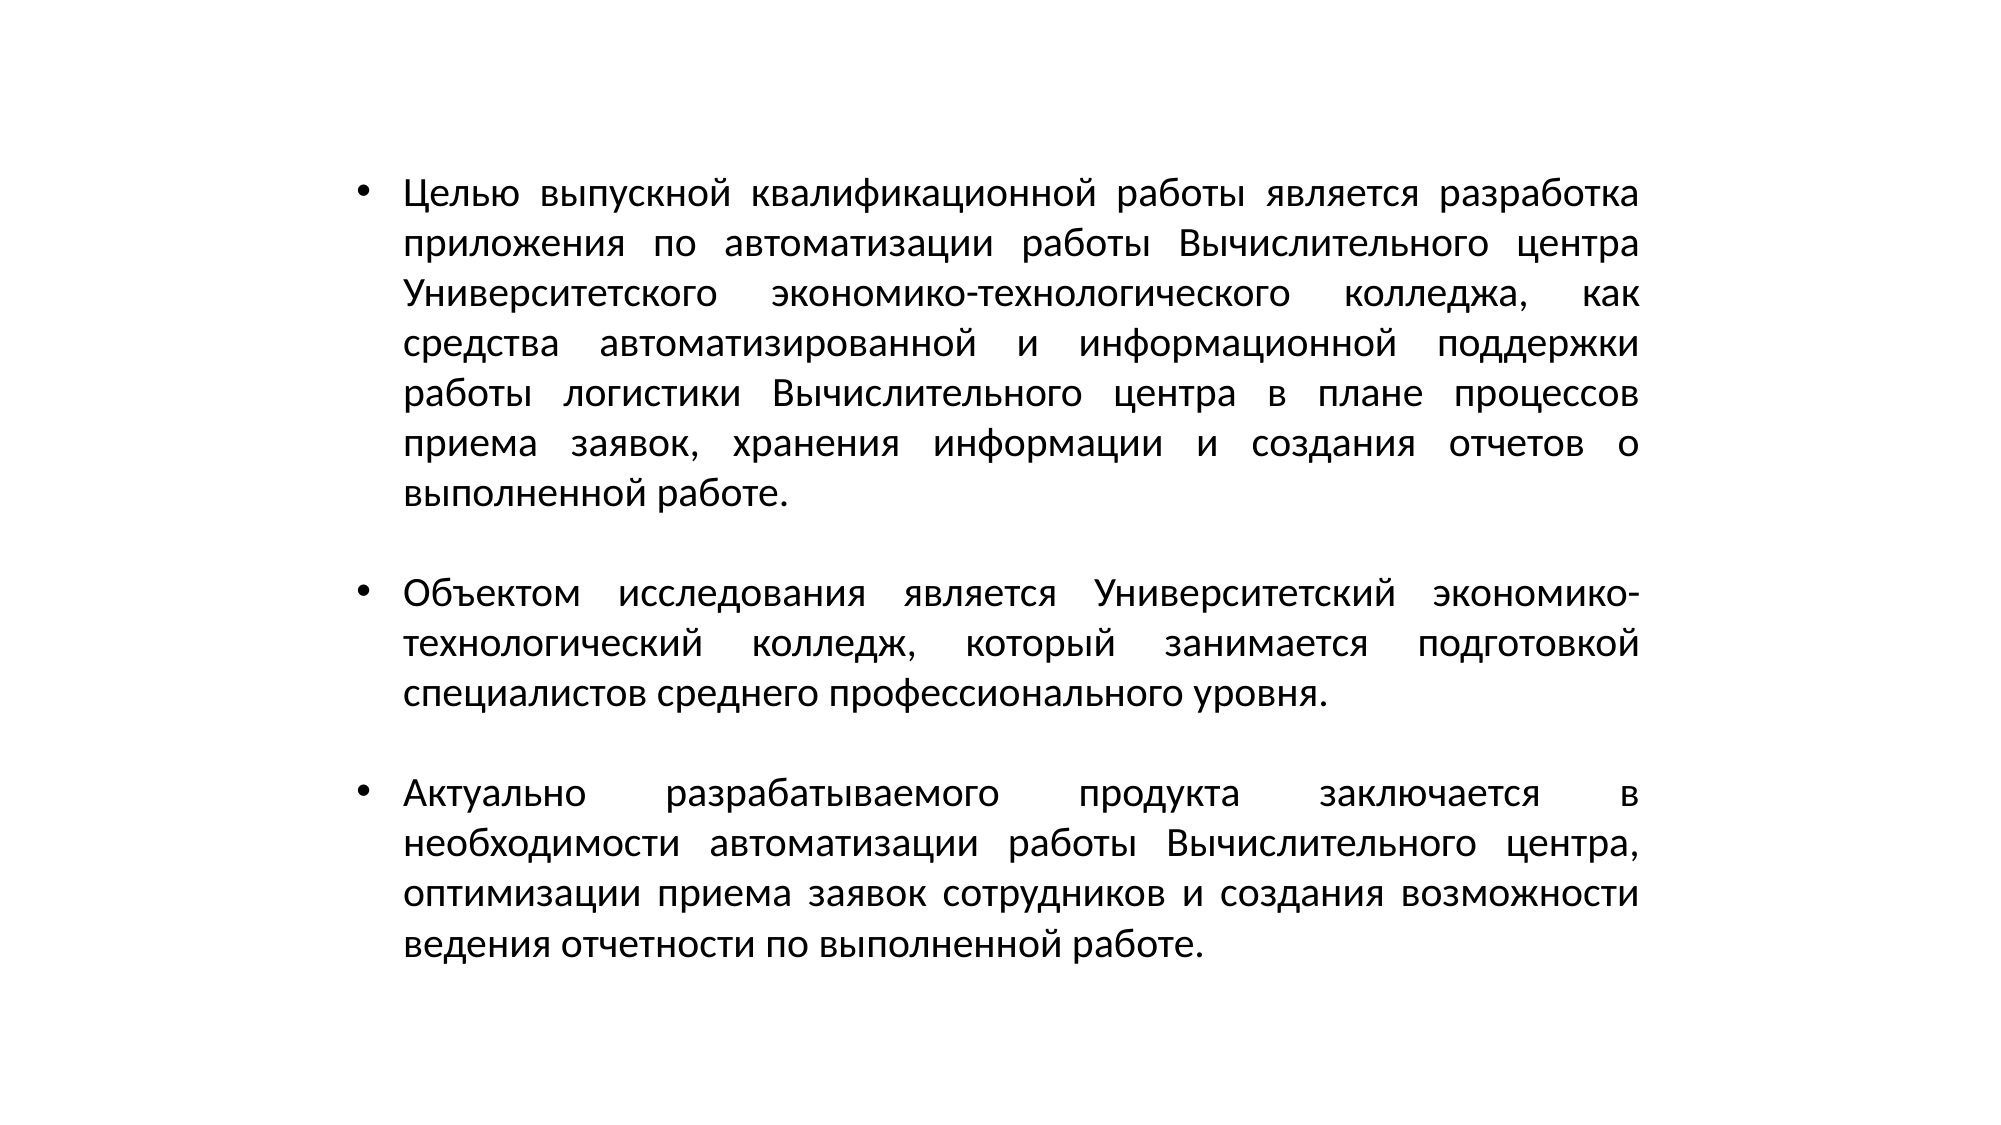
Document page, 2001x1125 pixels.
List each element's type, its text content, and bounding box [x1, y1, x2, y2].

text_box Целью выпускной квалификационной работы является разработка приложения по автоматизации работы Вычислительного центра Университетского экономико-технологического колледжа, как средства автоматизированной и информационной поддержки работы логистики Вычислительного центра в плане процессов приема заявок, хранения информации и создания отчетов о выполненной работе. Объектом исследования является Университетский экономико-технологический колледж, который занимается подготовкой специалистов среднего профессионального уровня. Актуально разрабатываемого продукта заключается в необходимости автоматизации работы Вычислительного центра, оптимизации приема заявок сотрудников и создания возможности ведения отчетности по выполненной работе. [341, 157, 1655, 1018]
